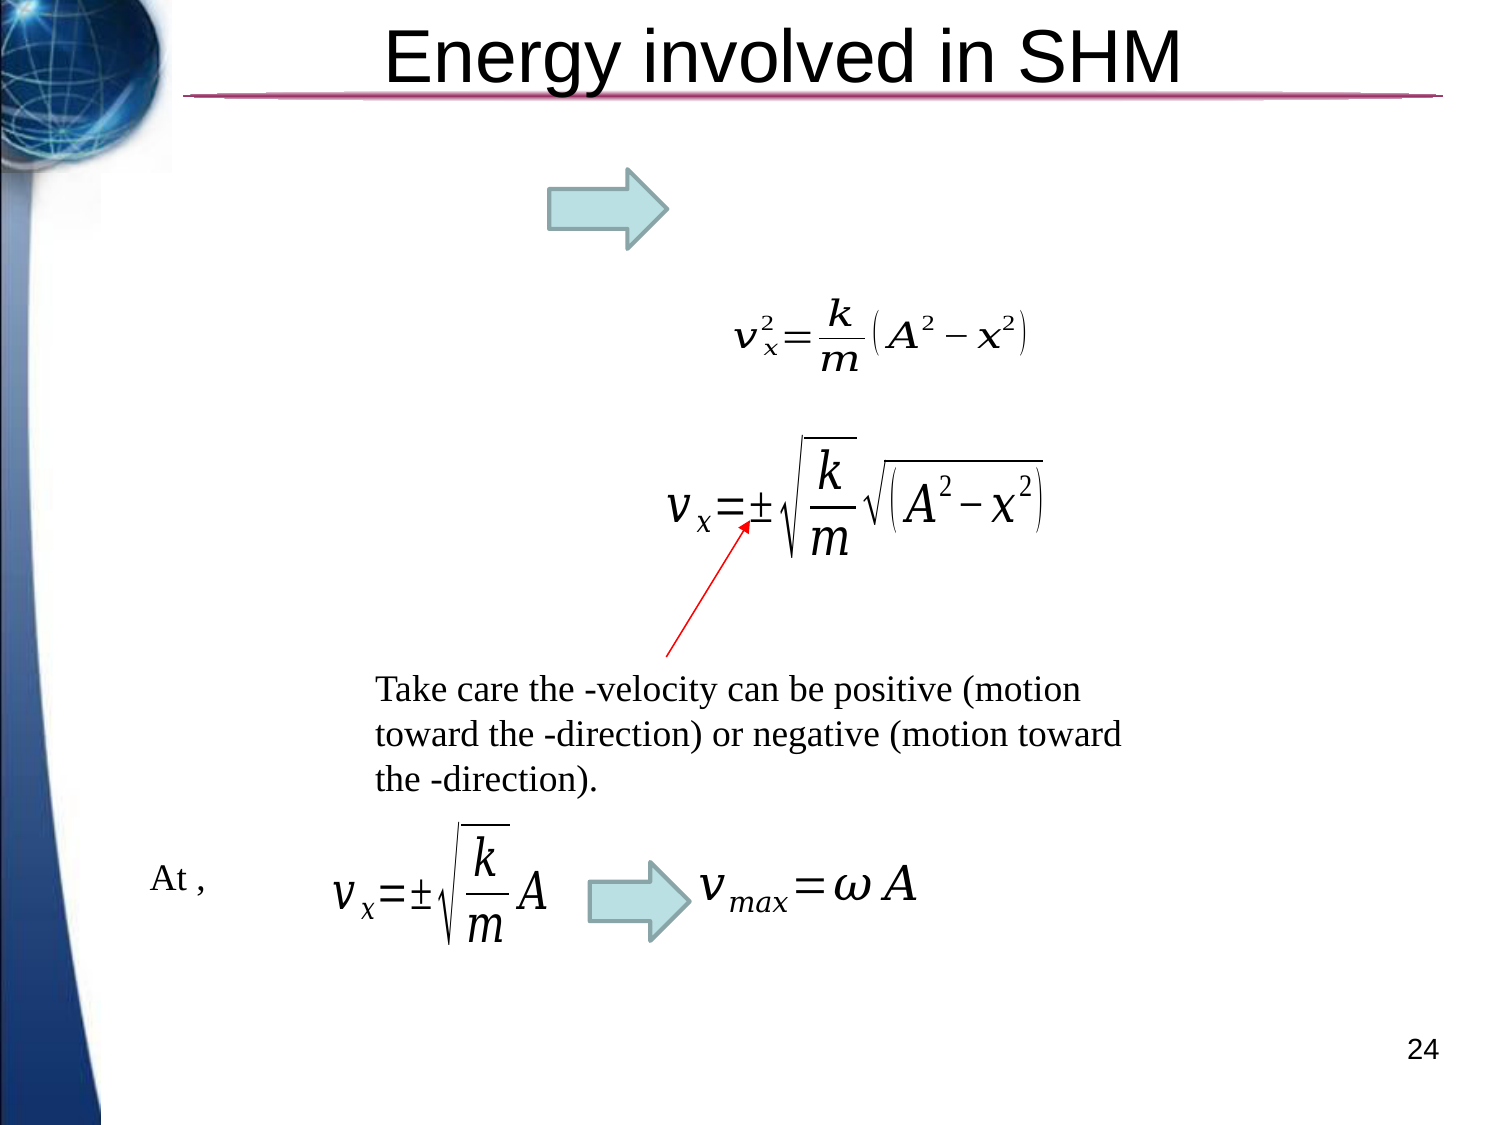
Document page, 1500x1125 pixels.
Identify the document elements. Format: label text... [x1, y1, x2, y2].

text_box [666, 520, 751, 658]
text_box [587, 860, 692, 943]
picture [0, 0, 109, 1125]
title Energy involved in SHM [109, 0, 1460, 188]
text_box [547, 167, 670, 251]
slide_number 24 [1104, 1022, 1455, 1092]
